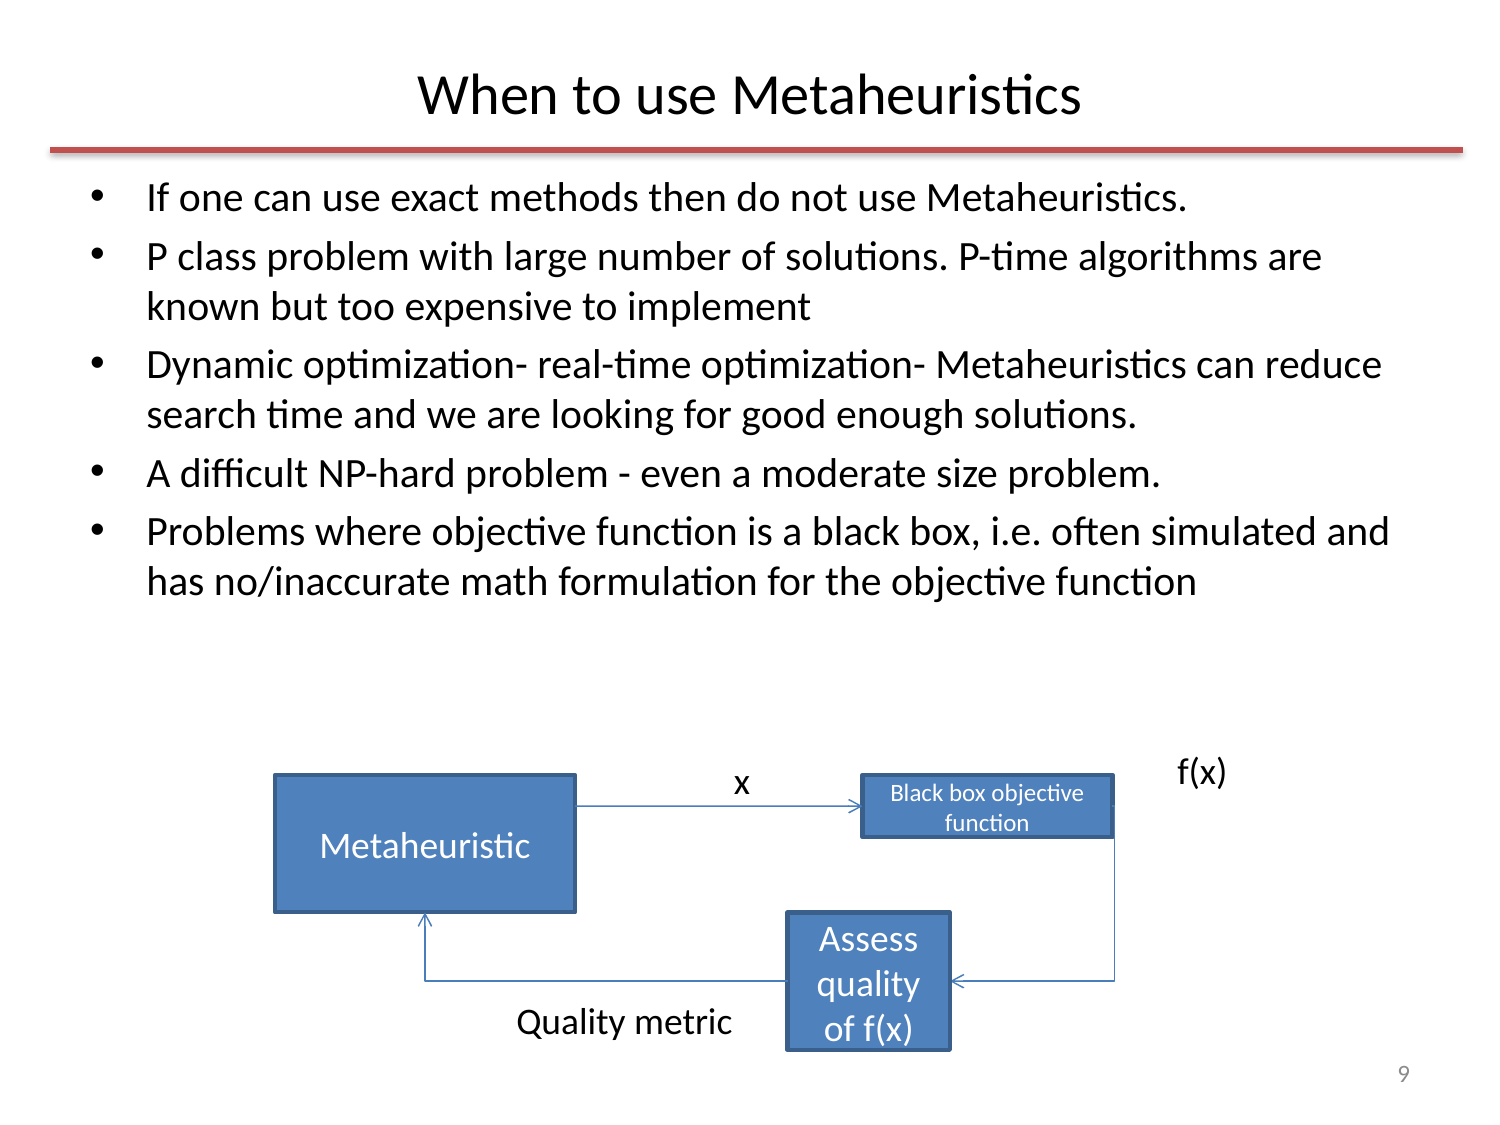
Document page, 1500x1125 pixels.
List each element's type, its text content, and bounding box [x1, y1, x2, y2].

text_box Metaheuristic [273, 773, 577, 914]
text_box Assess quality of f(x) [785, 910, 952, 1052]
text_box x [719, 749, 766, 805]
text_box f(x) [1162, 739, 1250, 800]
title When to use Metaheuristics [75, 45, 1425, 138]
list If one can use exact methods then do not use Metaheuristics. P class problem with large number of solutions. P-time algorithms are known but too expensive to implement Dynamic optimization- real-time optimization- Metaheuristics can reduce search time and we are looking for good enough solutions. A difficult NP-hard problem - even a moderate size problem. Problems where objective function is a black box, i.e. often simulated and has no/inaccurate math formulation for the objective function [75, 162, 1425, 1038]
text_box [949, 806, 1113, 982]
slide_number 9 [1074, 1042, 1425, 1103]
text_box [424, 912, 788, 982]
text_box Black box objective function [860, 773, 1115, 839]
text_box Quality metric [501, 990, 748, 1050]
